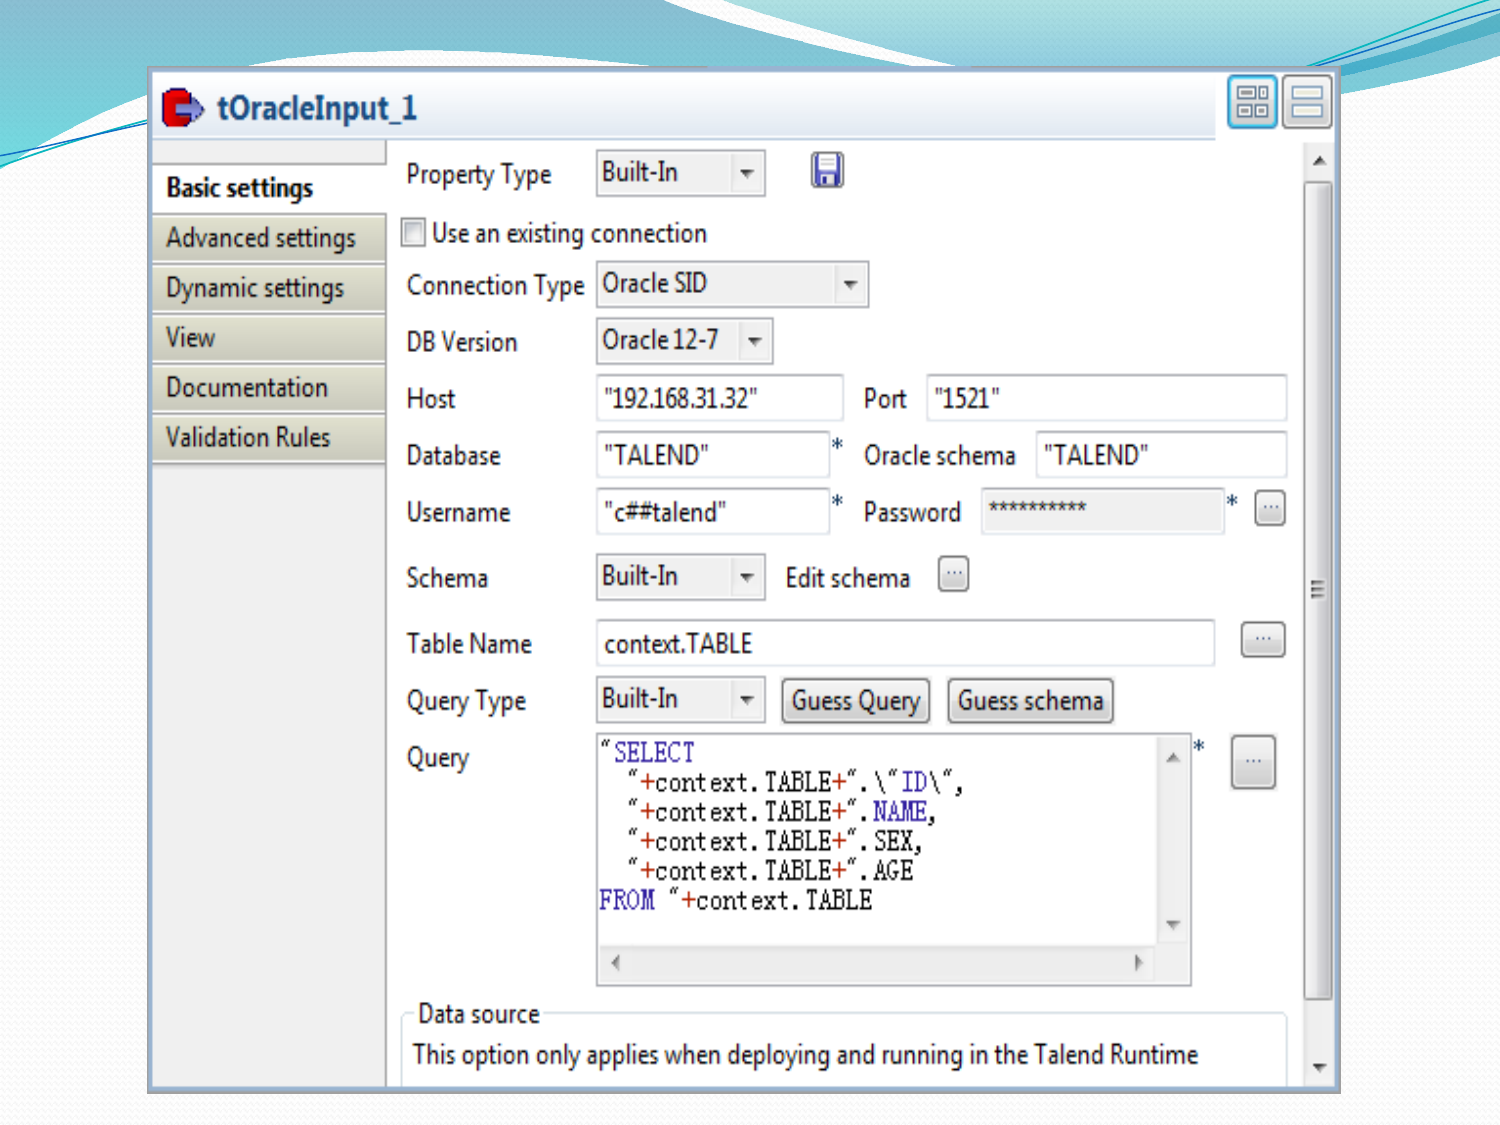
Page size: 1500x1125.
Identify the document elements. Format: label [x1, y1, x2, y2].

picture [147, 66, 1341, 1095]
